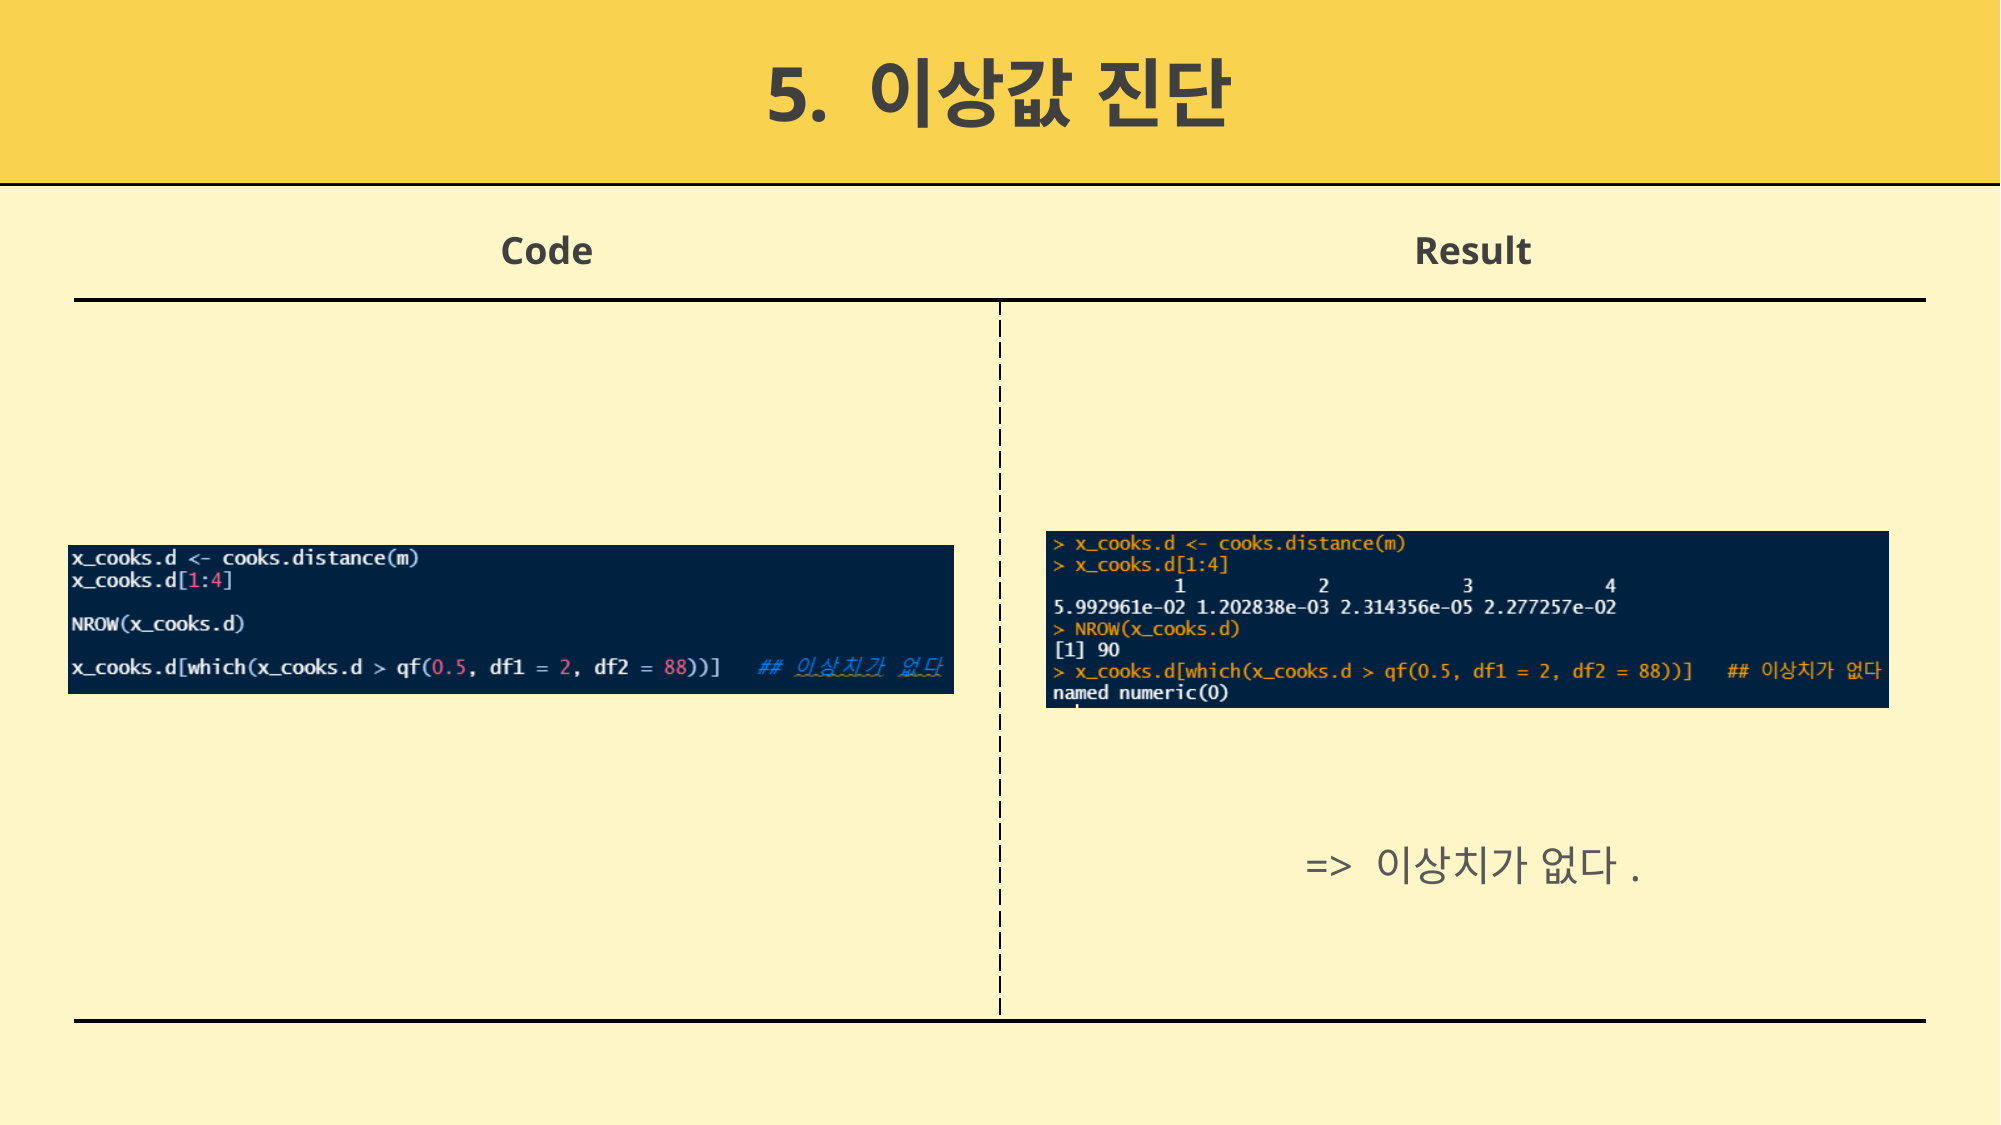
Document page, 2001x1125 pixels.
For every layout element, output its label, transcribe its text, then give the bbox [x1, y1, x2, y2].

table_header Result [1000, 200, 1926, 298]
picture [67, 545, 954, 694]
table_cell => 이상치가 없다. [1000, 302, 1926, 1019]
text_box 5. 이상값 진단 [0, 0, 2000, 184]
table_cell [74, 302, 1000, 1019]
picture [1046, 531, 1889, 708]
table_header Code [74, 200, 1000, 298]
